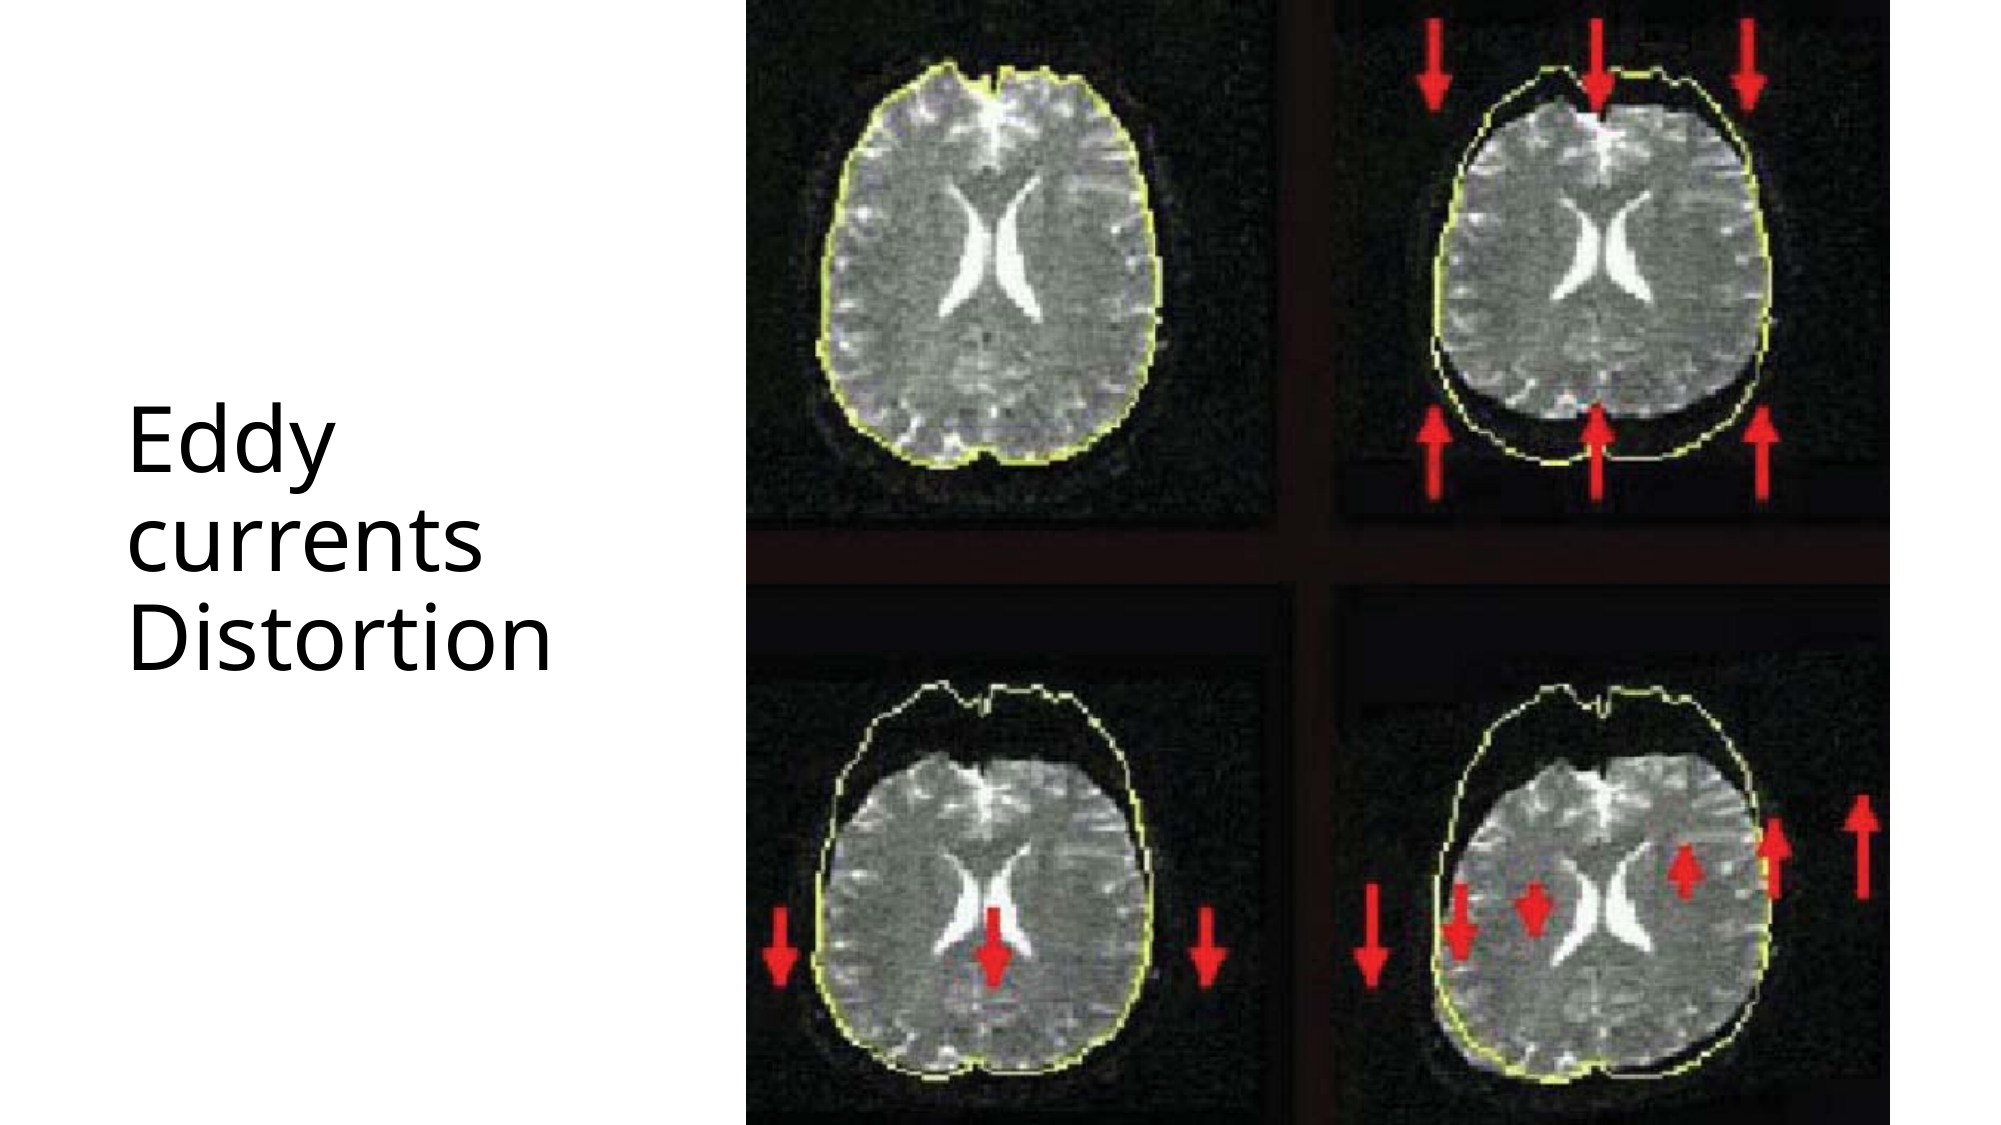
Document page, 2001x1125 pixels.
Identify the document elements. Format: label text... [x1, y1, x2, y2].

picture [746, 0, 1890, 1125]
title Eddy currents Distortion [110, 433, 682, 651]
